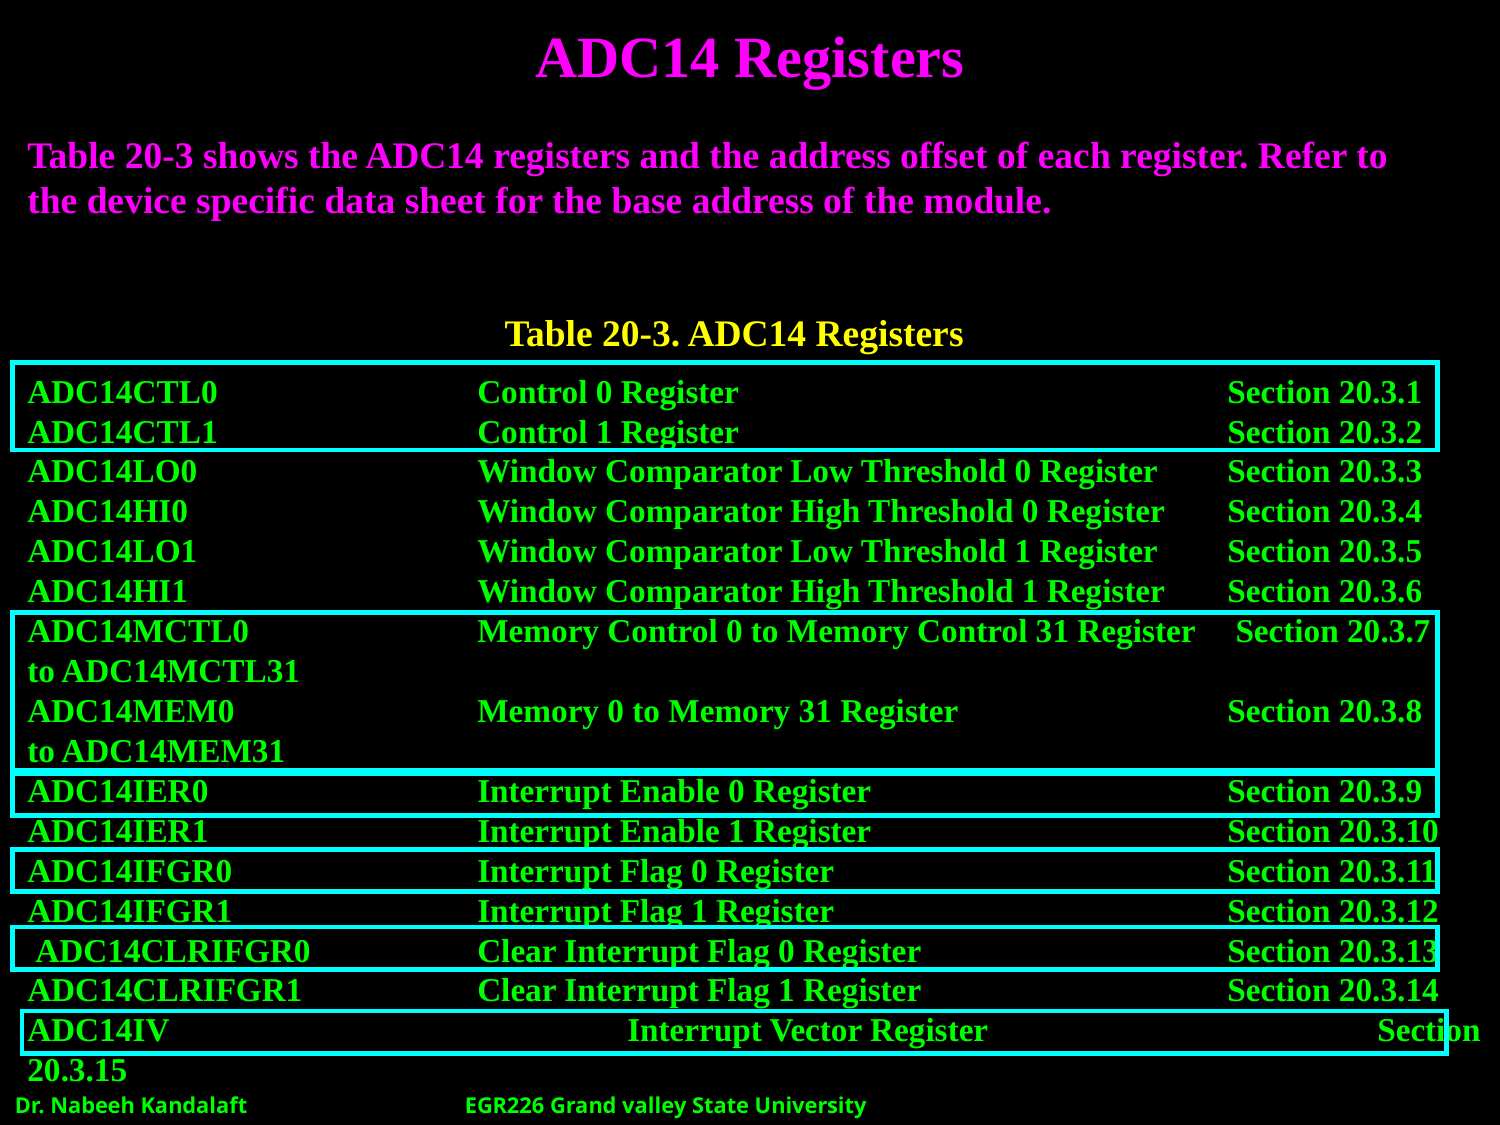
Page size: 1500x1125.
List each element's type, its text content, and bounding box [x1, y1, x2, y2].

text_box ADC14 Registers [0, 11, 1500, 97]
text_box [11, 926, 1438, 970]
text_box ADC14CTL0 Control 0 Register Section 20.3.1 ADC14CTL1 Control 1 Register Section 20.3.2 ADC14LO0 Window Comparator Low Threshold 0 Register Section 20.3.3 ADC14HI0 Window Comparator High Threshold 0 Register Section 20.3.4 ADC14LO1 Window Comparator Low Threshold 1 Register Section 20.3.5 ADC14HI1 Window Comparator High Threshold 1 Register Section 20.3.6 ADC14MCTL0 Memory Control 0 to Memory Control 31 Register Section 20.3.7 to ADC14MCTL31 ADC14MEM0 Memory 0 to Memory 31 Register Section 20.3.8 to ADC14MEM31 ADC14IER0 Interrupt Enable 0 Register Section 20.3.9 ADC14IER1 Interrupt Enable 1 Register Section 20.3.10 ADC14IFGR0 Interrupt Flag 0 Register Section 20.3.11 ADC14IFGR1 Interrupt Flag 1 Register Section 20.3.12 ADC14CLRIFGR0 Clear Interrupt Flag 0 Register Section 20.3.13 ADC14CLRIFGR1 Clear Interrupt Flag 1 Register Section 20.3.14 ADC14IV Interrupt Vector Register Section 20.3.15 [12, 362, 1500, 1084]
text_box [11, 772, 1438, 817]
text_box [21, 1010, 1448, 1054]
text_box [11, 361, 1438, 451]
text_box [11, 611, 1438, 771]
text_box [11, 848, 1438, 893]
text_box Dr. Nabeeh Kandalaft EGR226 Grand valley State University [0, 1084, 1500, 1125]
text_box Table 20-3 shows the ADC14 registers and the address offset of each register. Refer to the device specific data sheet for the base address of the module. [12, 123, 1425, 229]
text_box Table 20-3. ADC14 Registers [489, 301, 979, 361]
